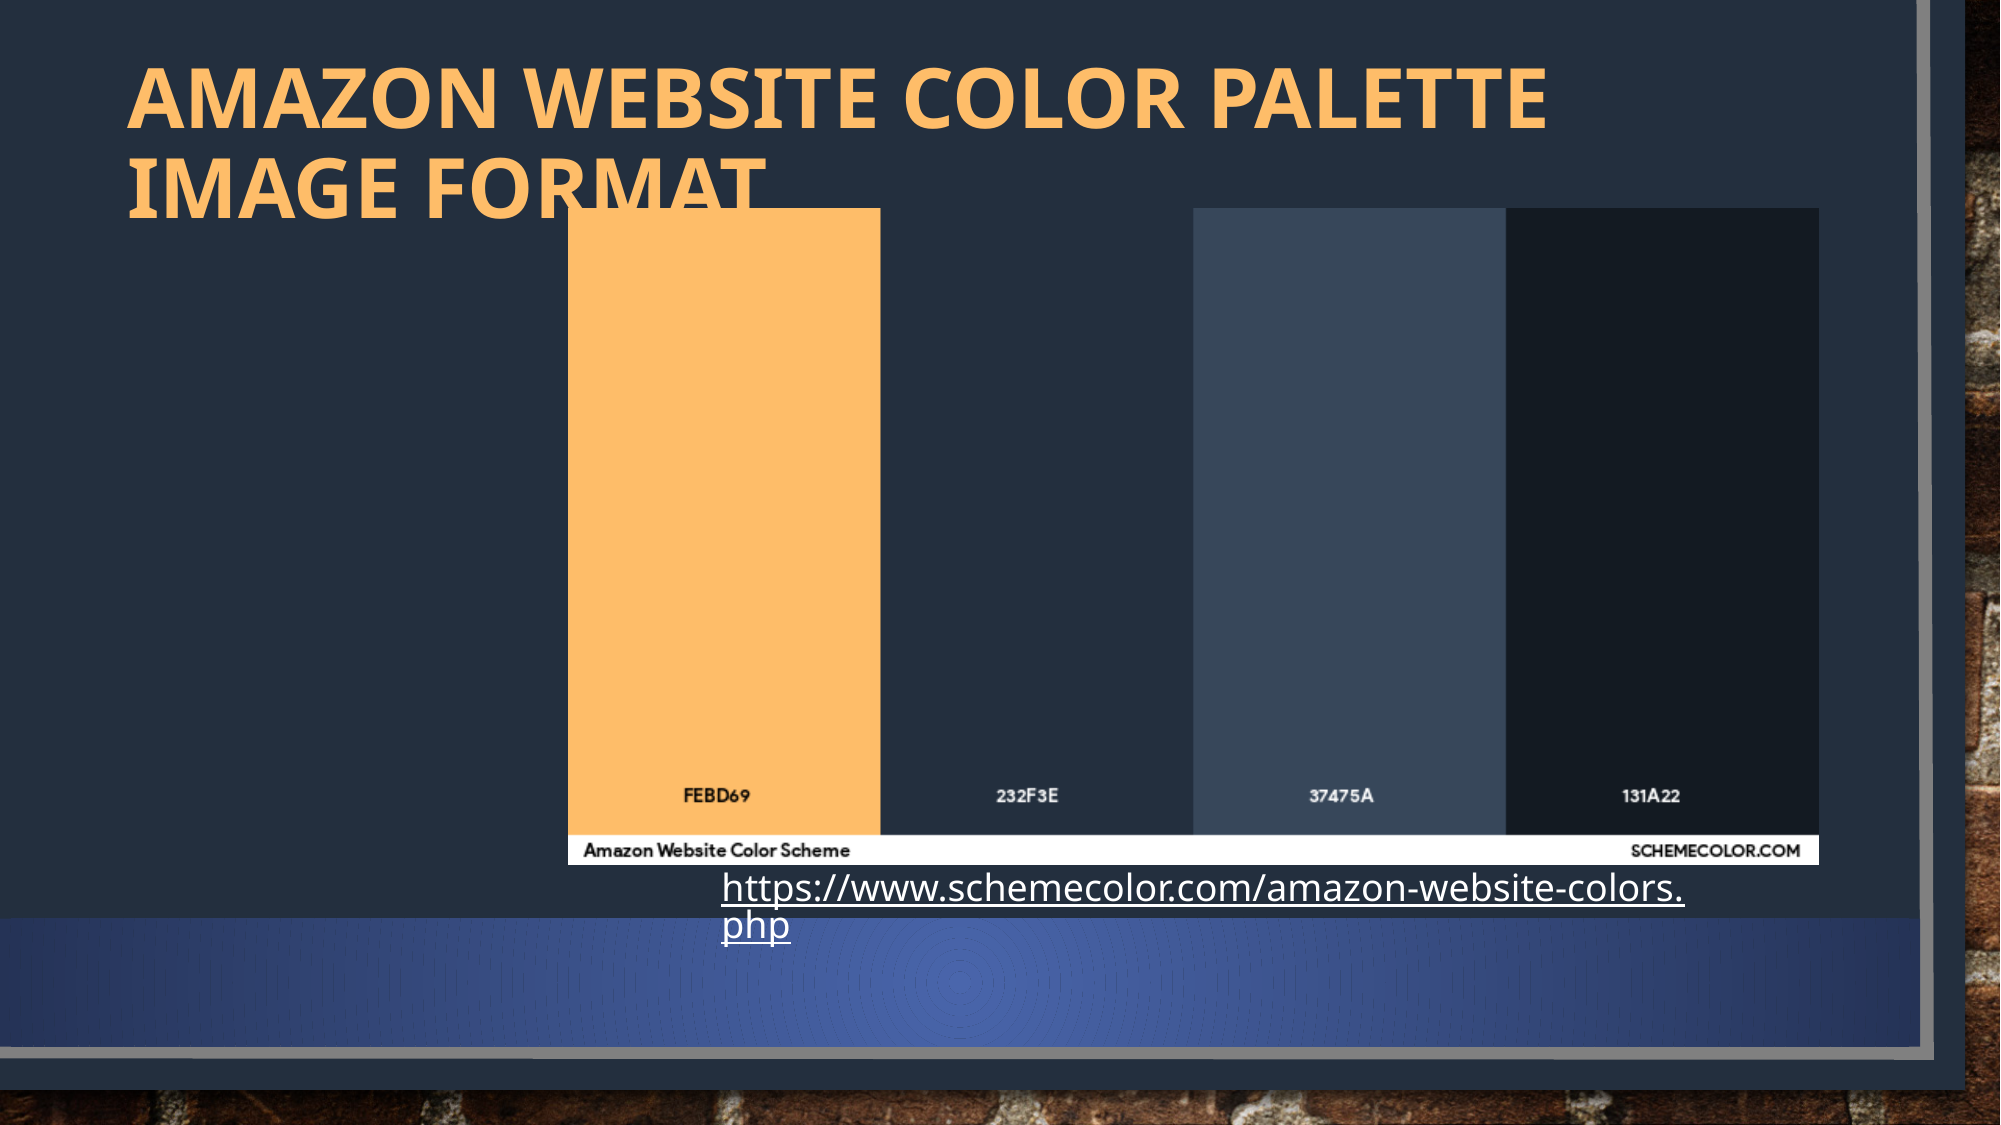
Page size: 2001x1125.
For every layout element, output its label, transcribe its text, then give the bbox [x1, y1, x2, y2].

picture [0, 0, 2000, 1125]
picture [567, 207, 1819, 865]
text_box https://www.schemecolor.com/amazon-website-colors.php [706, 865, 1714, 922]
title Amazon Website Color Palette Image Format [112, 52, 1818, 242]
